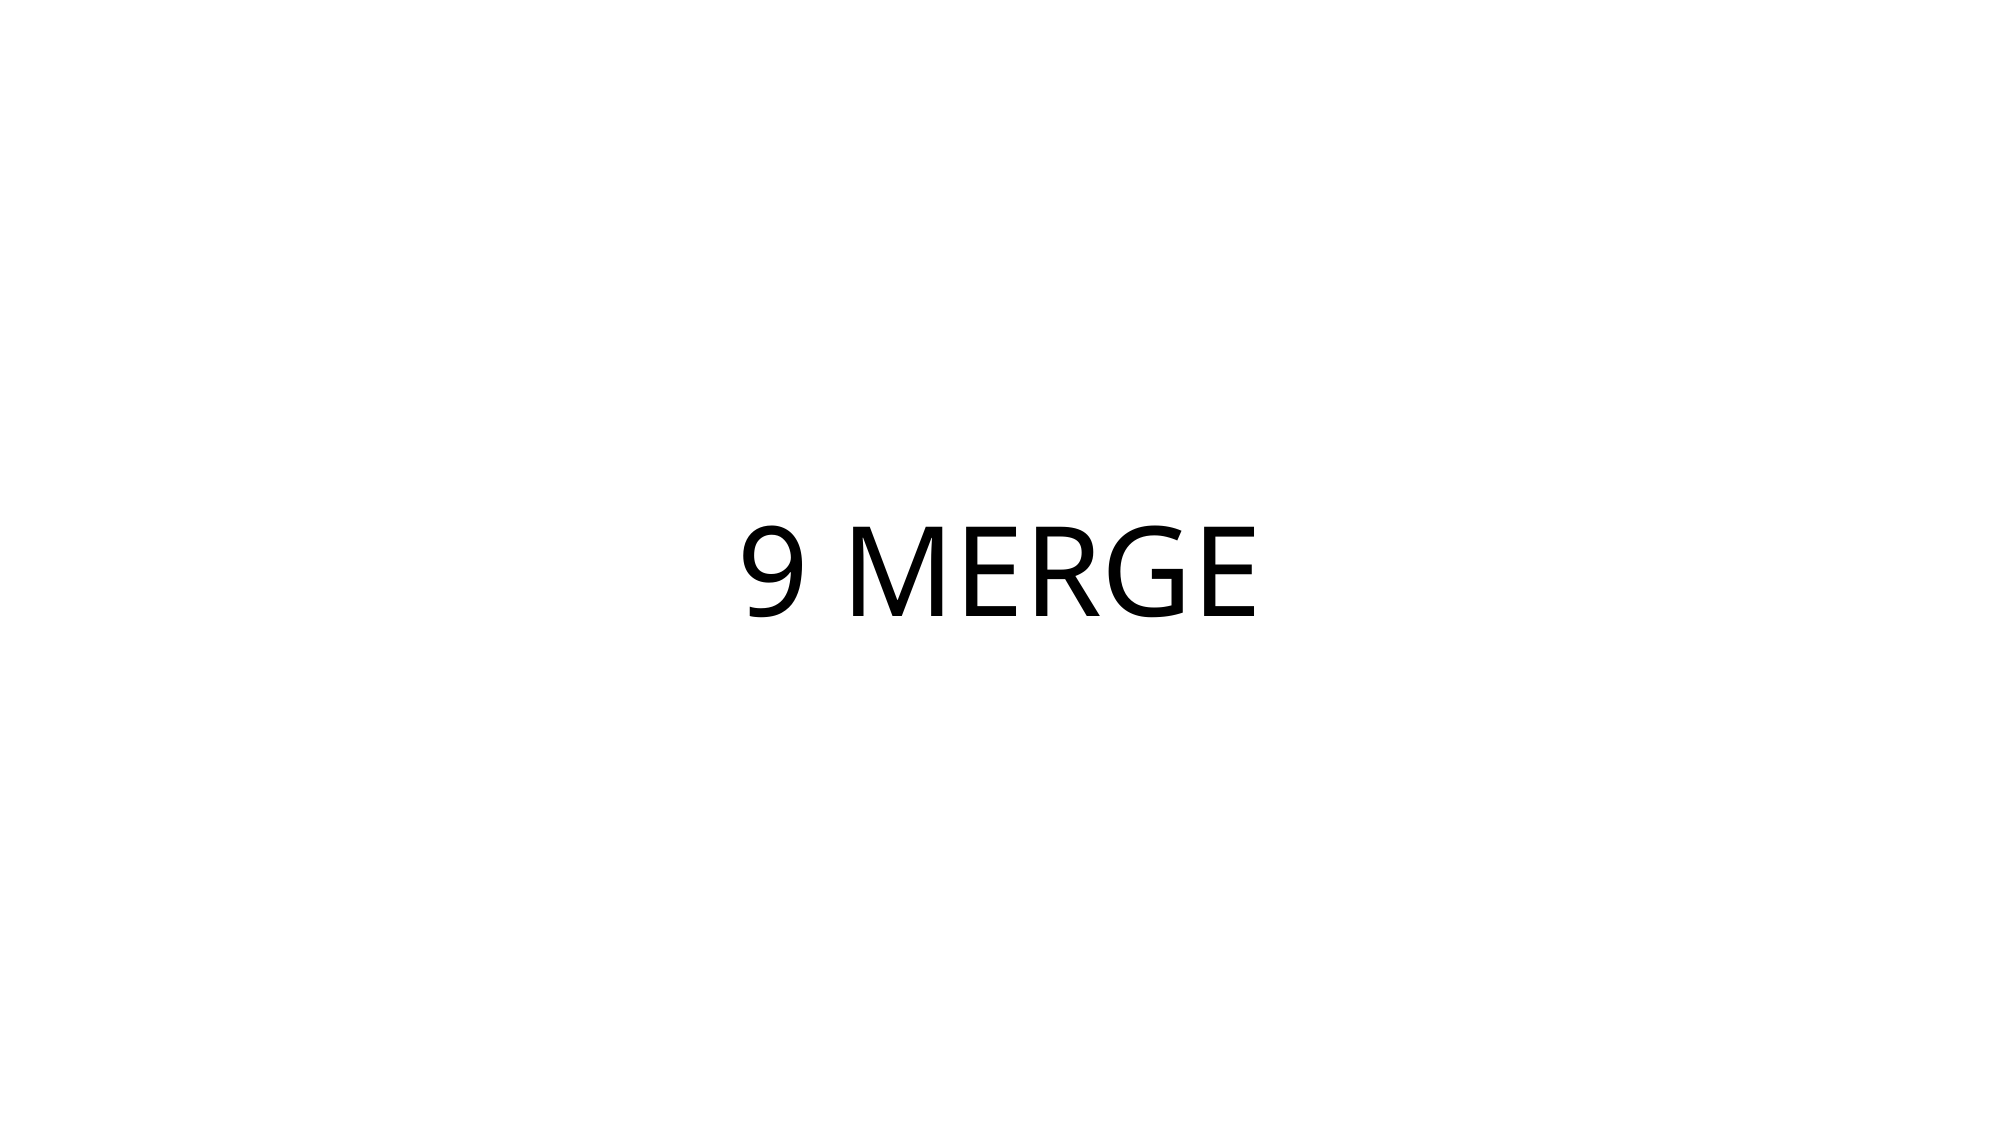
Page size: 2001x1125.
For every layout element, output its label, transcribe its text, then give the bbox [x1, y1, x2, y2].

title 9 MERGE [249, 442, 1750, 652]
